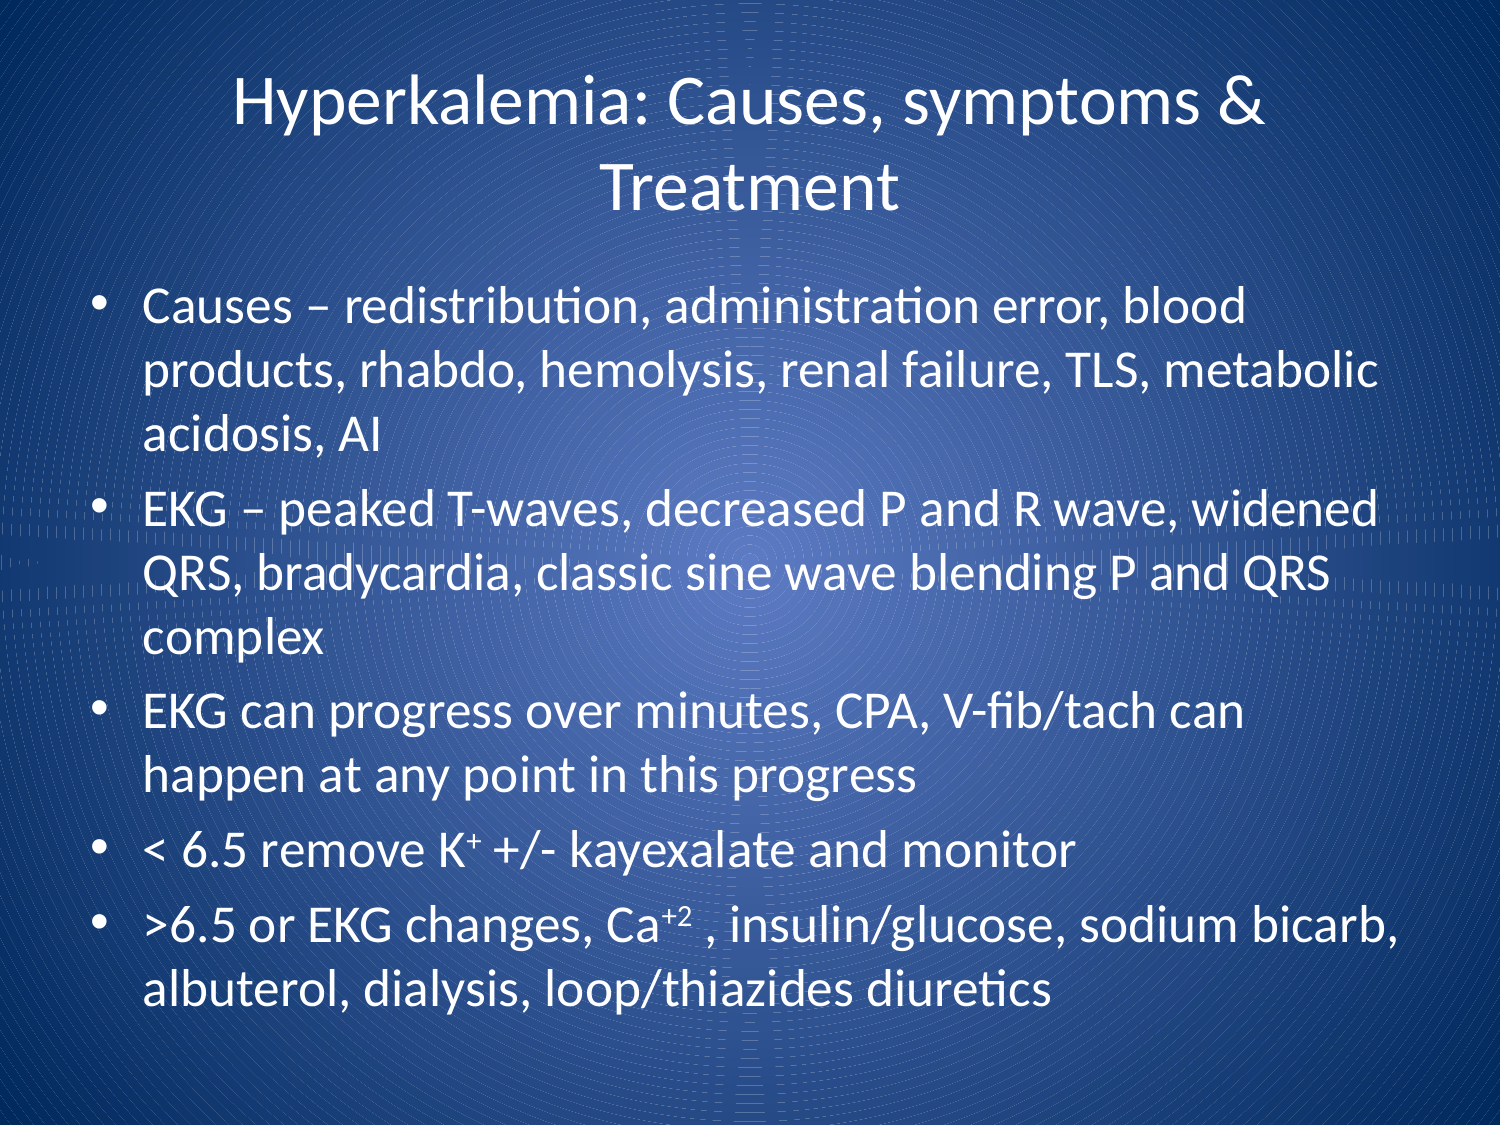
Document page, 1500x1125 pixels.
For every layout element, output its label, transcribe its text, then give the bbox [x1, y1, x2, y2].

list Causes – redistribution, administration error, blood products, rhabdo, hemolysis, renal failure, TLS, metabolic acidosis, AI EKG – peaked T-waves, decreased P and R wave, widened QRS, bradycardia, classic sine wave blending P and QRS complex EKG can progress over minutes, CPA, V-fib/tach can happen at any point in this progress < 6.5 remove K+ +/- kayexalate and monitor >6.5 or EKG changes, Ca+2 , insulin/glucose, sodium bicarb, albuterol, dialysis, loop/thiazides diuretics [75, 262, 1425, 1025]
title Hyperkalemia: Causes, symptoms & Treatment [75, 45, 1425, 233]
